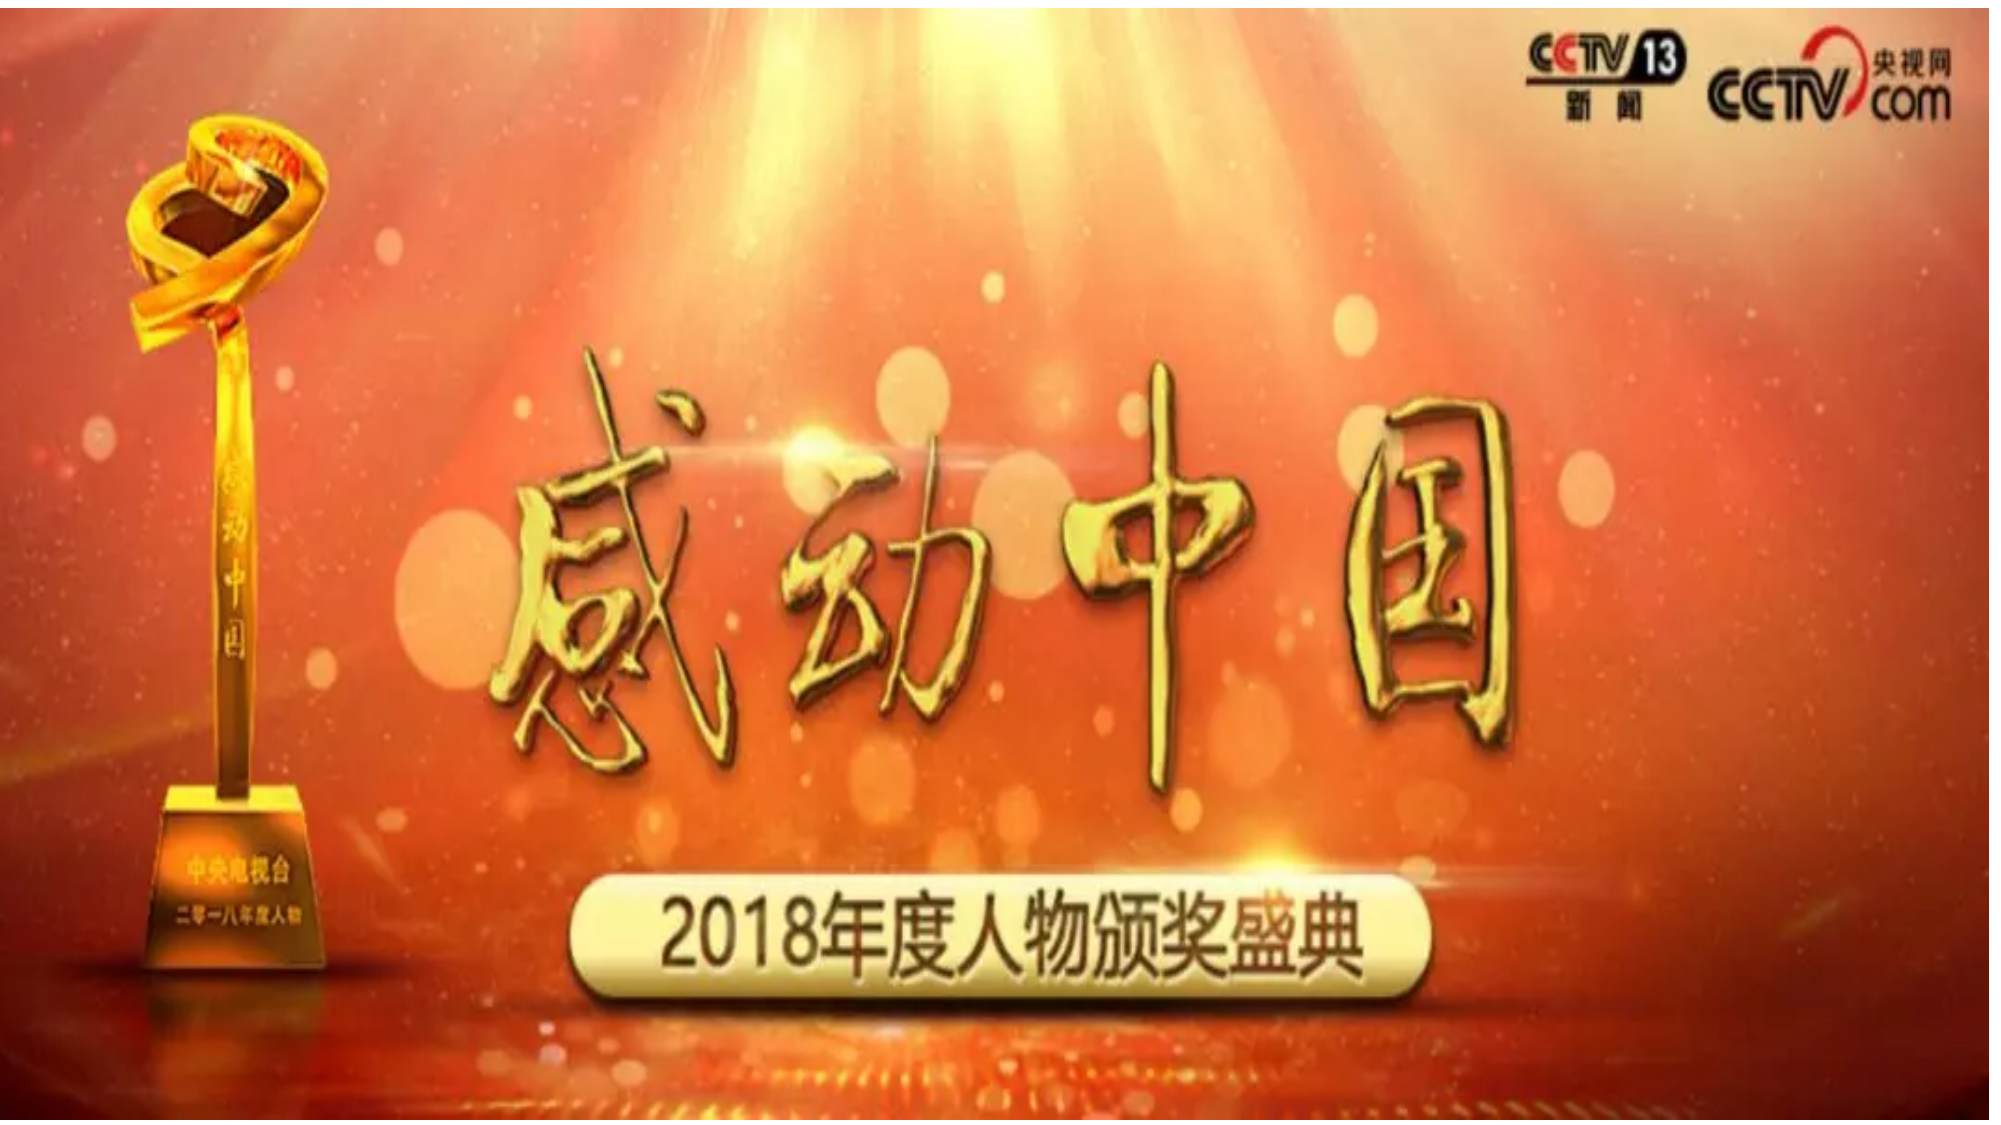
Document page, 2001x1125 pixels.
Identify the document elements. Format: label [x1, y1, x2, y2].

list [0, 8, 1989, 1120]
